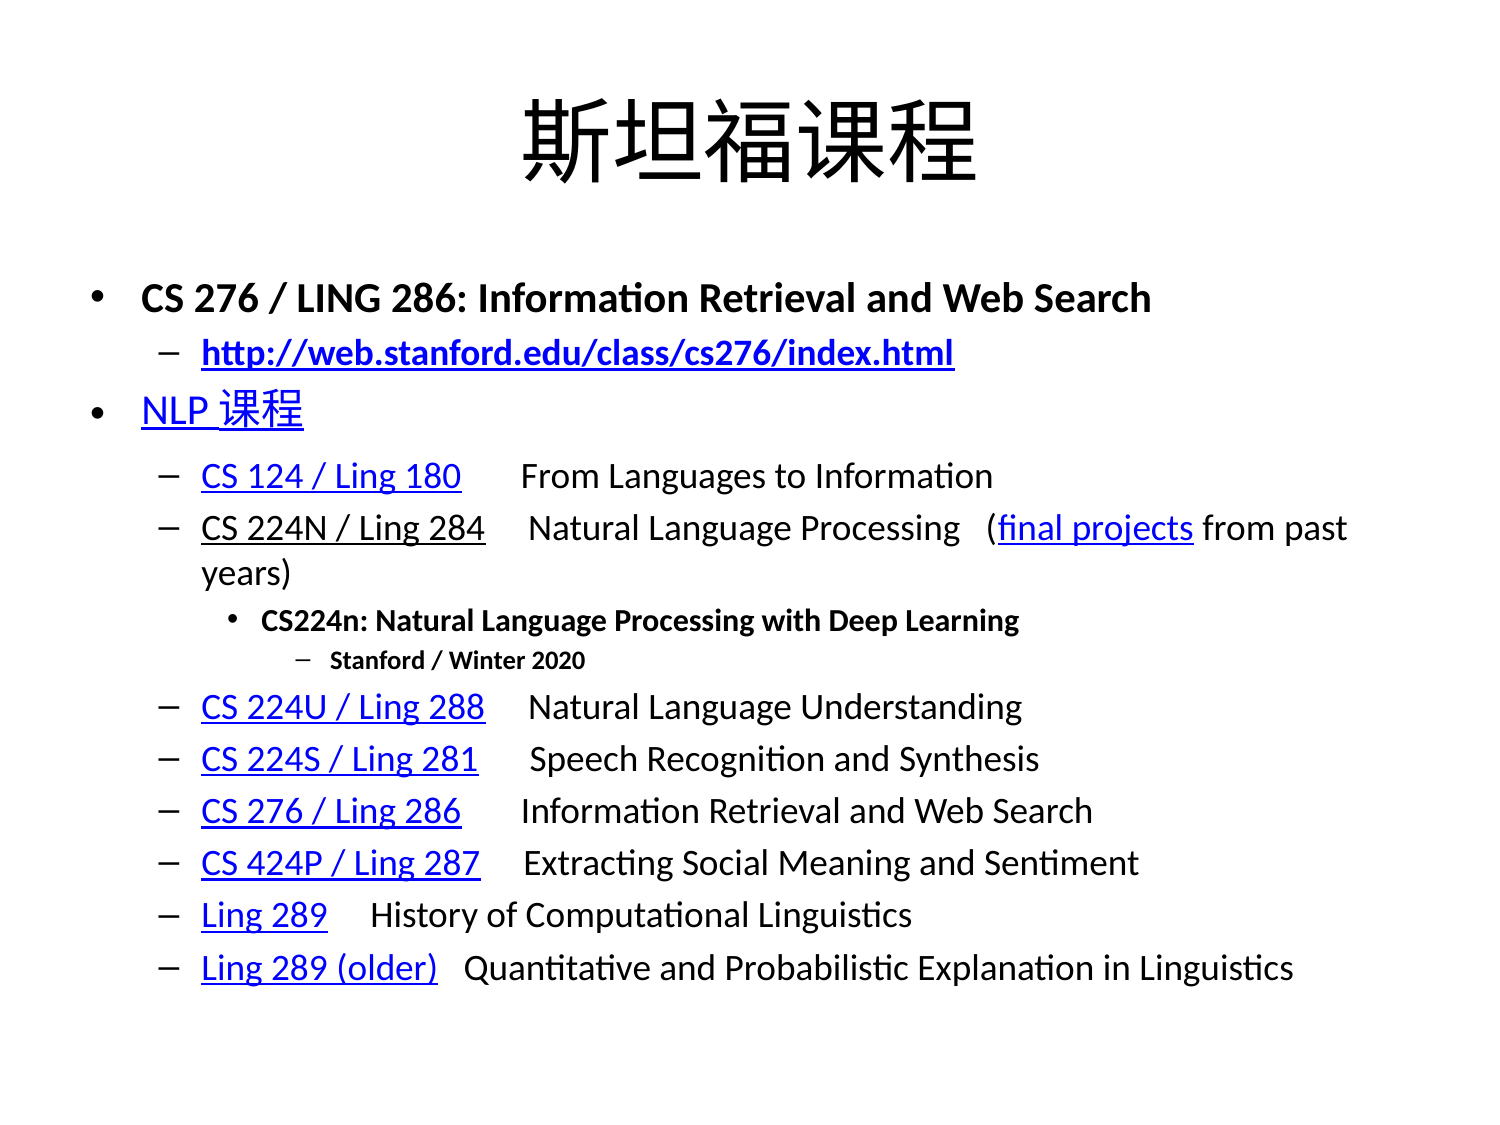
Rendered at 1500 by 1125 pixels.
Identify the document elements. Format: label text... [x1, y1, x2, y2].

title 斯坦福课程 [75, 45, 1425, 233]
list CS 276 / LING 286: Information Retrieval and Web Search http://web.stanford.edu/class/cs276/index.html NLP 课程 CS 124 / Ling 180 From Languages to Information CS 224N / Ling 284 Natural Language Processing (final projects from past years) CS224n: Natural Language Processing with Deep Learning Stanford / Winter 2020 CS 224U / Ling 288 Natural Language Understanding CS 224S / Ling 281 Speech Recognition and Synthesis CS 276 / Ling 286 Information Retrieval and Web Search CS 424P / Ling 287 Extracting Social Meaning and Sentiment Ling 289 History of Computational Linguistics Ling 289 (older) Quantitative and Probabilistic Explanation in Linguistics [75, 262, 1425, 1005]
